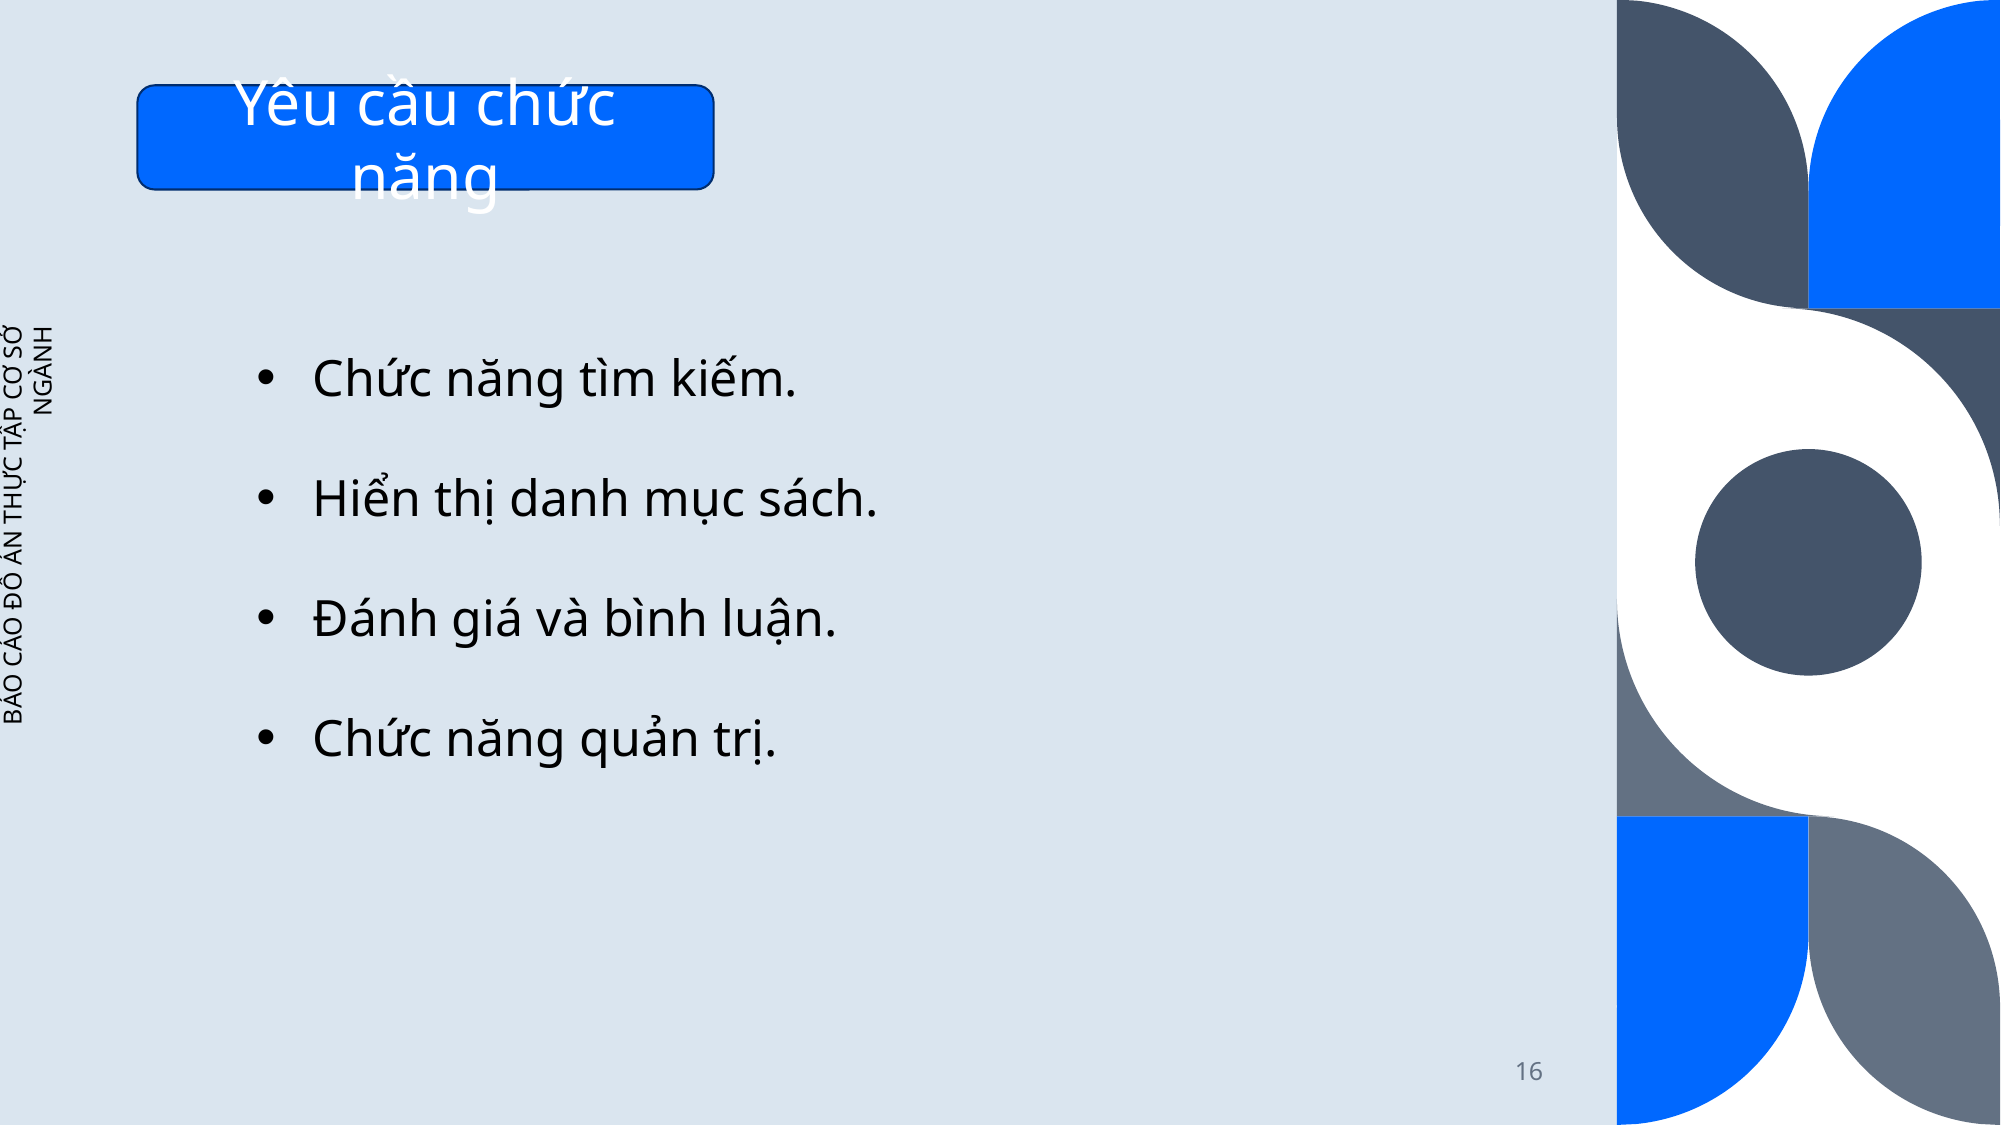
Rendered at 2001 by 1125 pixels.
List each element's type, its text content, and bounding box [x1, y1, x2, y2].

text_box BÁO CÁO ĐỒ ÁN THỰC TẬP CƠ SỞ NGÀNH [12, 310, 42, 815]
slide_number 16 [1366, 1042, 1559, 1103]
text_box Yêu cầu chức năng [136, 84, 715, 191]
text_box Chức năng tìm kiếm. Hiển thị danh mục sách. Đánh giá và bình luận. Chức năng quản trị. [241, 278, 925, 774]
